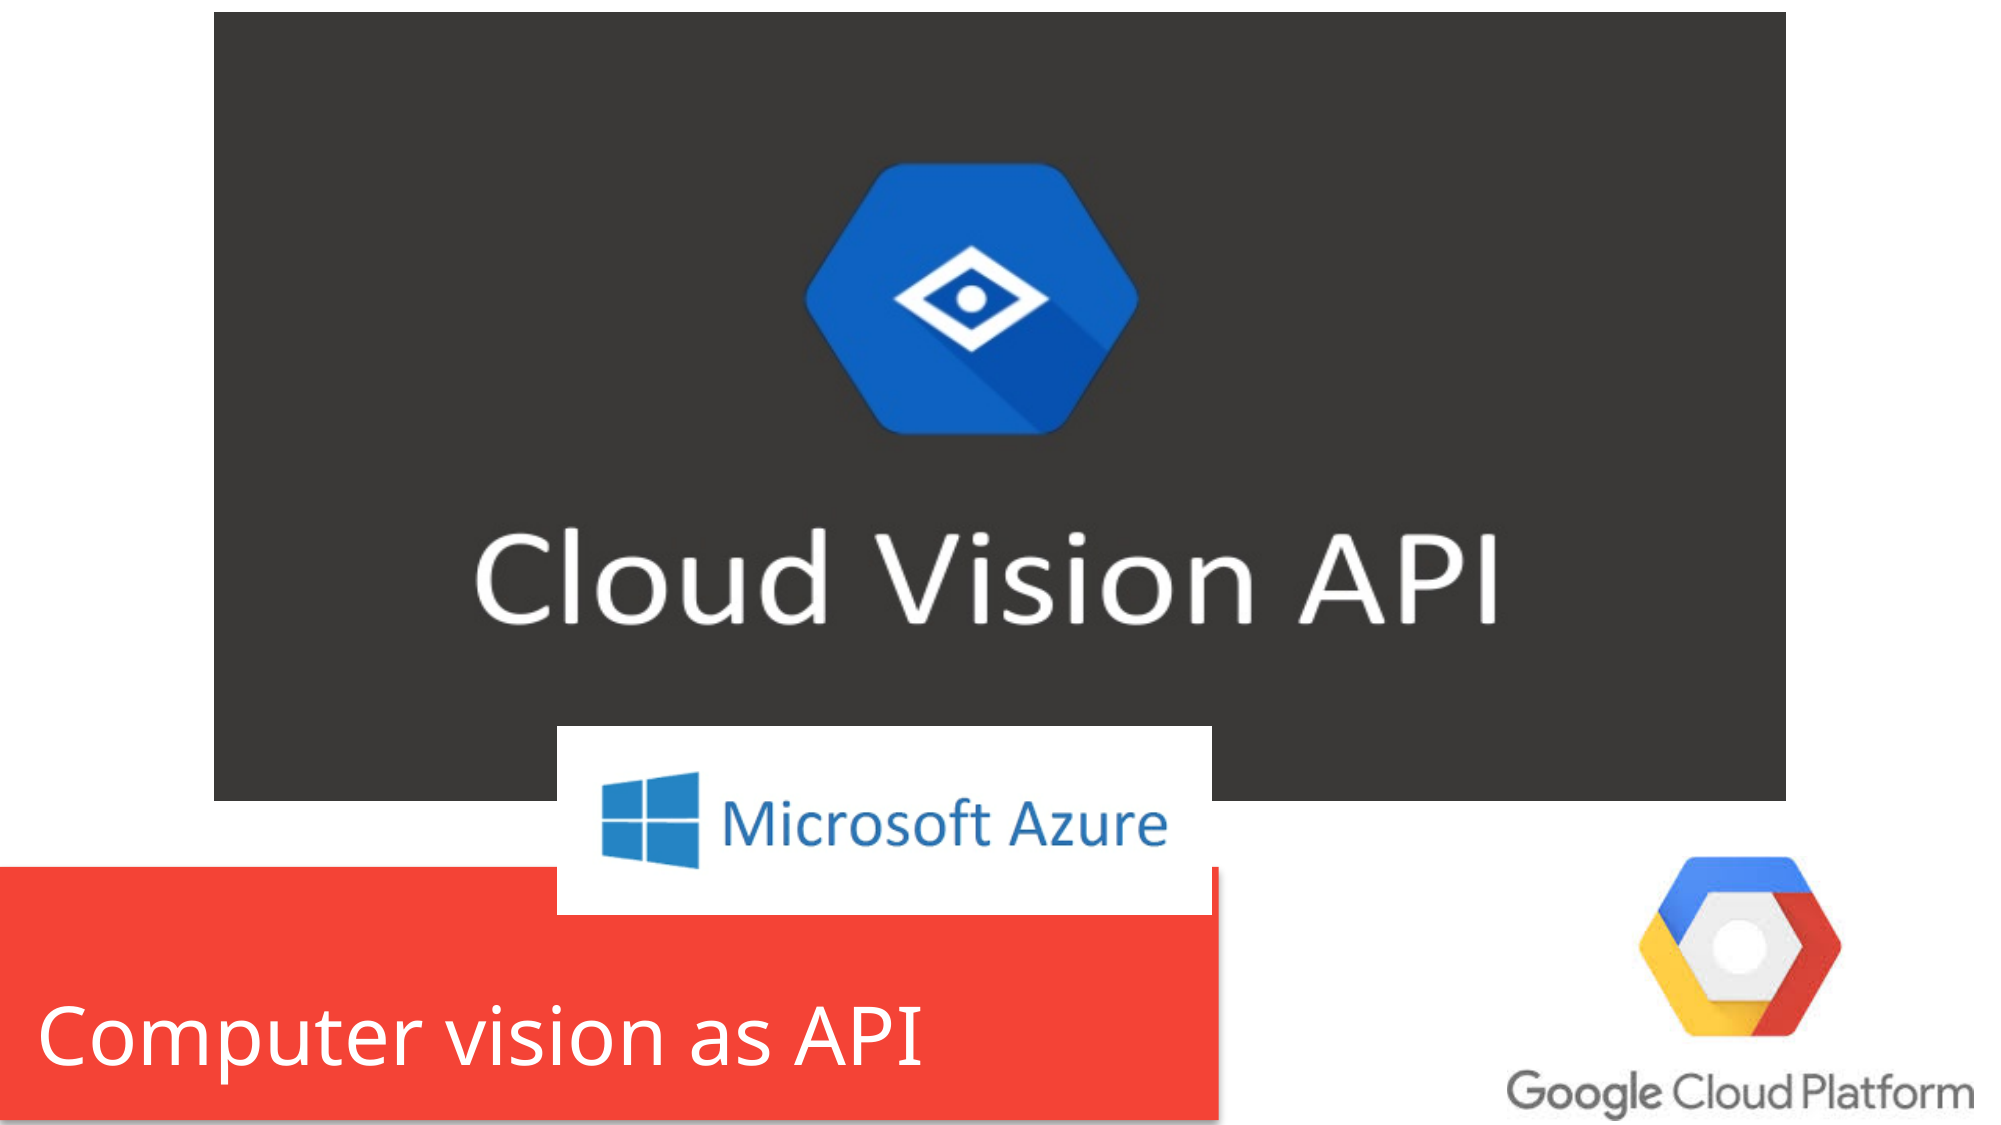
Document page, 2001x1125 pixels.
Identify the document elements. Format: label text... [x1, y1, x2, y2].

text_box [0, 866, 1220, 1121]
text_box Computer vision as API [21, 624, 1747, 1093]
picture [214, 12, 1786, 915]
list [1507, 856, 1974, 1121]
